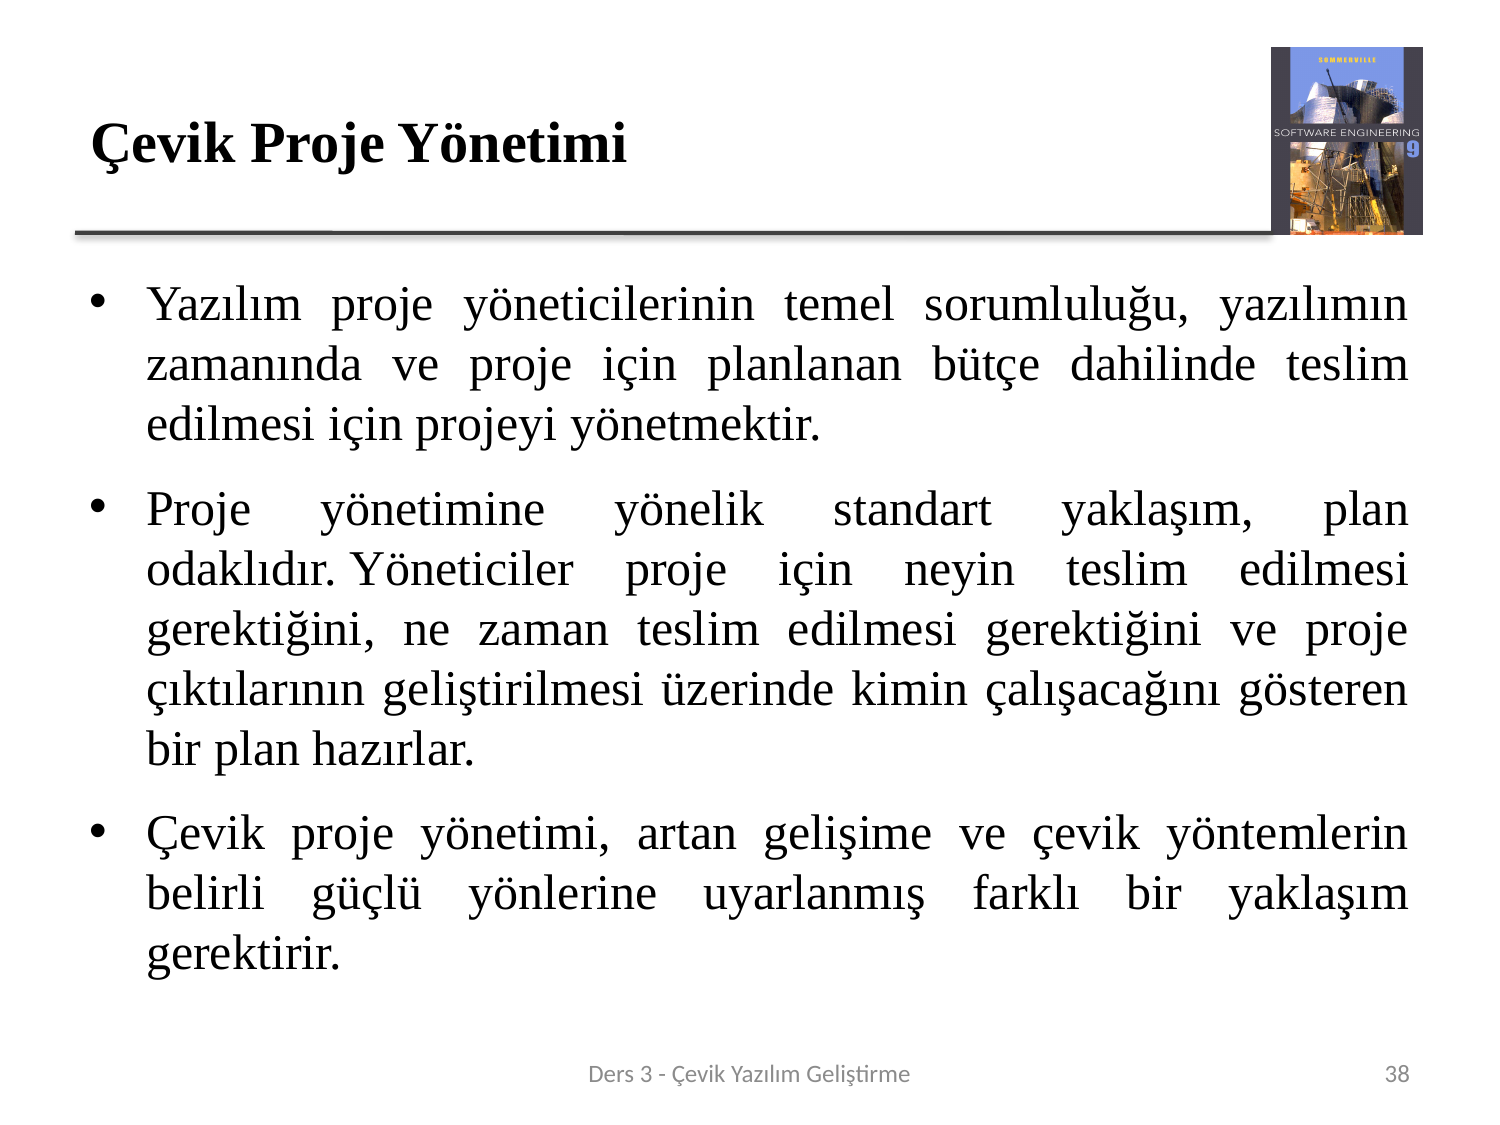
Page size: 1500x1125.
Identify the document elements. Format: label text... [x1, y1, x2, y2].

footer Ders 3 - Çevik Yazılım Geliştirme [512, 1042, 988, 1103]
title Çevik Proje Yönetimi [74, 44, 1272, 233]
list Yazılım proje yöneticilerinin temel sorumluluğu, yazılımın zamanında ve proje için planlanan bütçe dahilinde teslim edilmesi için projeyi yönetmektir. Proje yönetimine yönelik standart yaklaşım, plan odaklıdır. Yöneticiler proje için neyin teslim edilmesi gerektiğini, ne zaman teslim edilmesi gerektiğini ve proje çıktılarının geliştirilmesi üzerinde kimin çalışacağını gösteren bir plan hazırlar. Çevik proje yönetimi, artan gelişime ve çevik yöntemlerin belirli güçlü yönlerine uyarlanmış farklı bir yaklaşım gerektirir. [75, 262, 1425, 1005]
picture [1272, 47, 1423, 235]
slide_number 38 [1074, 1042, 1425, 1103]
